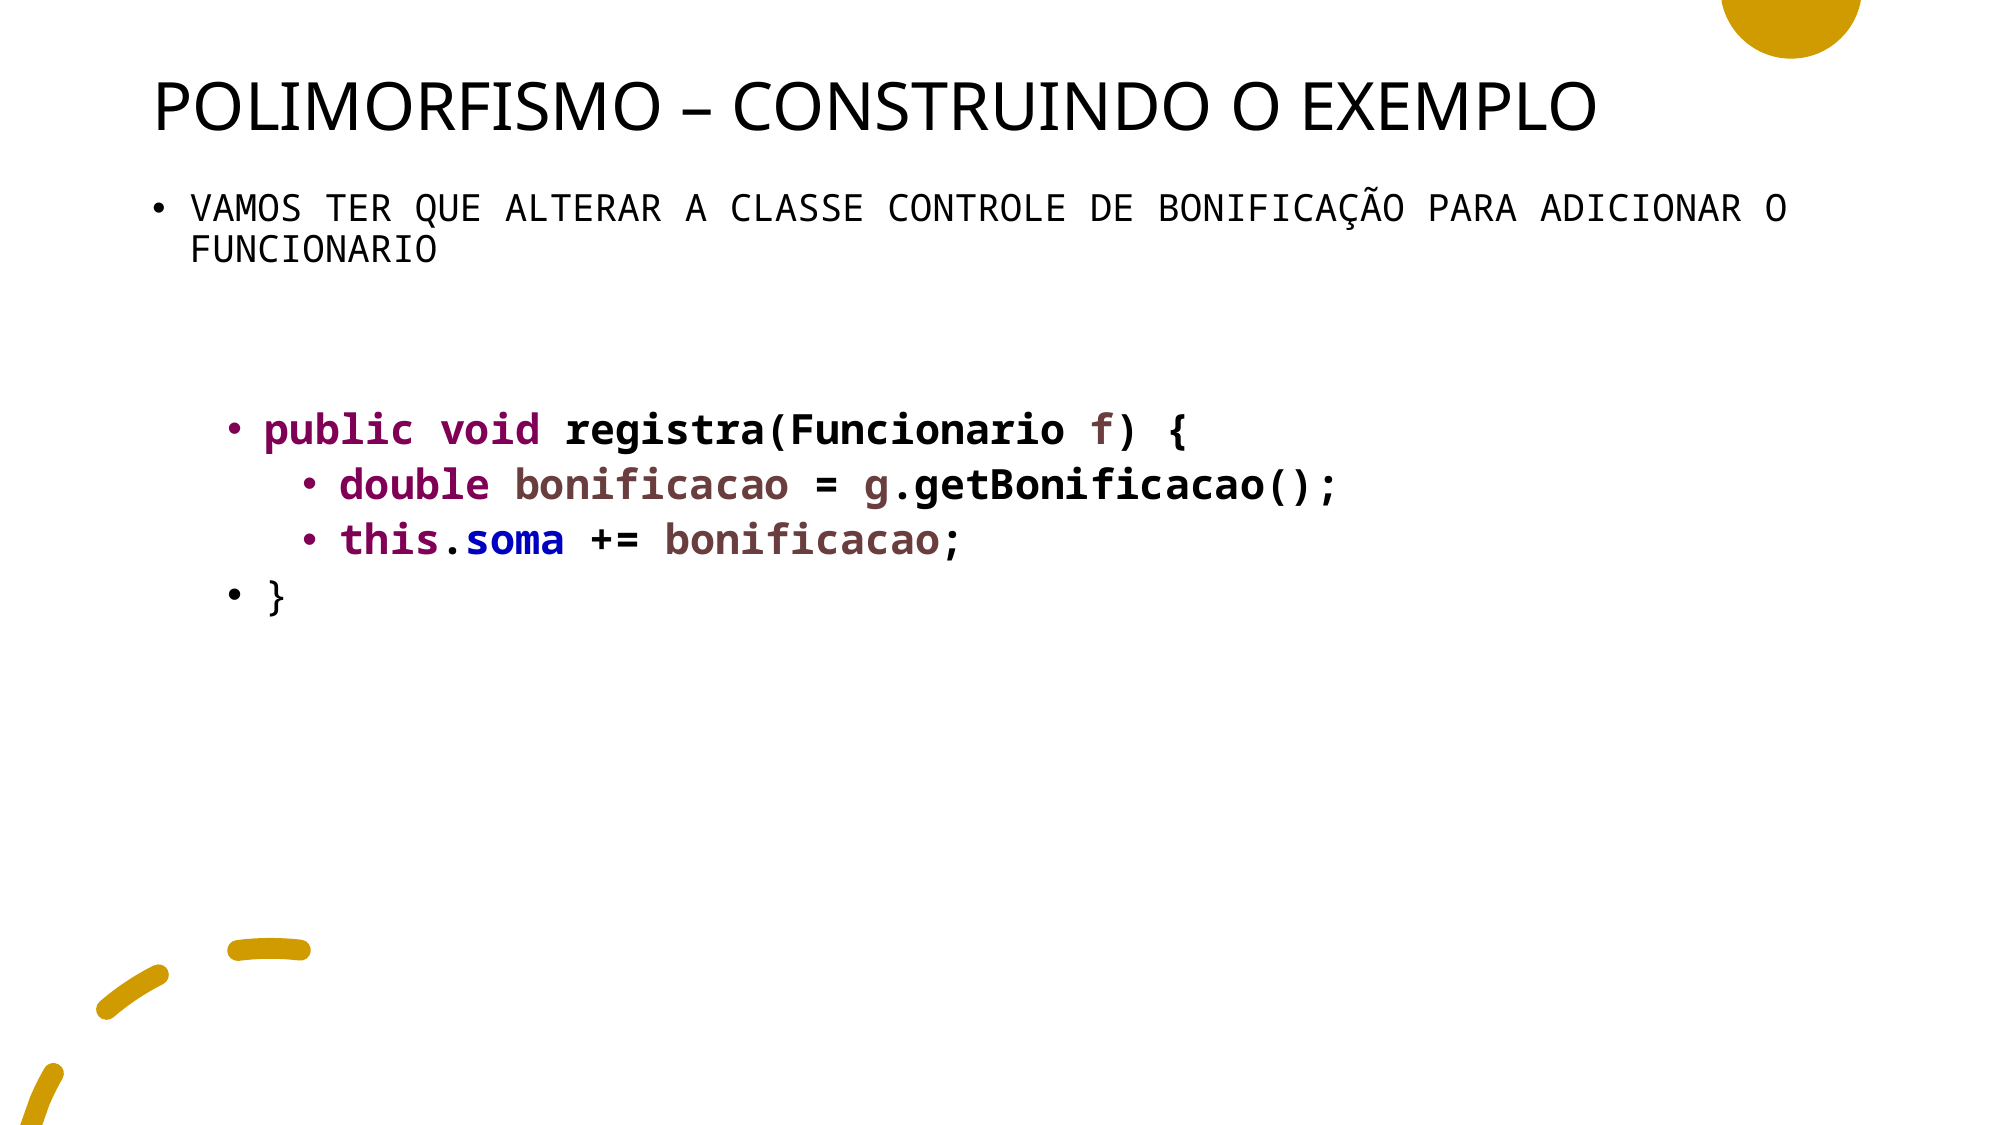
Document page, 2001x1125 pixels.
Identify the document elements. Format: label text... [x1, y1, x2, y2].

list VAMOS TER QUE ALTERAR A CLASSE CONTROLE DE BONIFICAÇÃO PARA ADICIONAR O FUNCIONARIO public void registra(Funcionario f) { double bonificacao = g.getBonificacao(); this.soma += bonificacao; } [137, 182, 1863, 1062]
title POLIMORFISMO – CONSTRUINDO O EXEMPLO [137, 0, 1863, 182]
